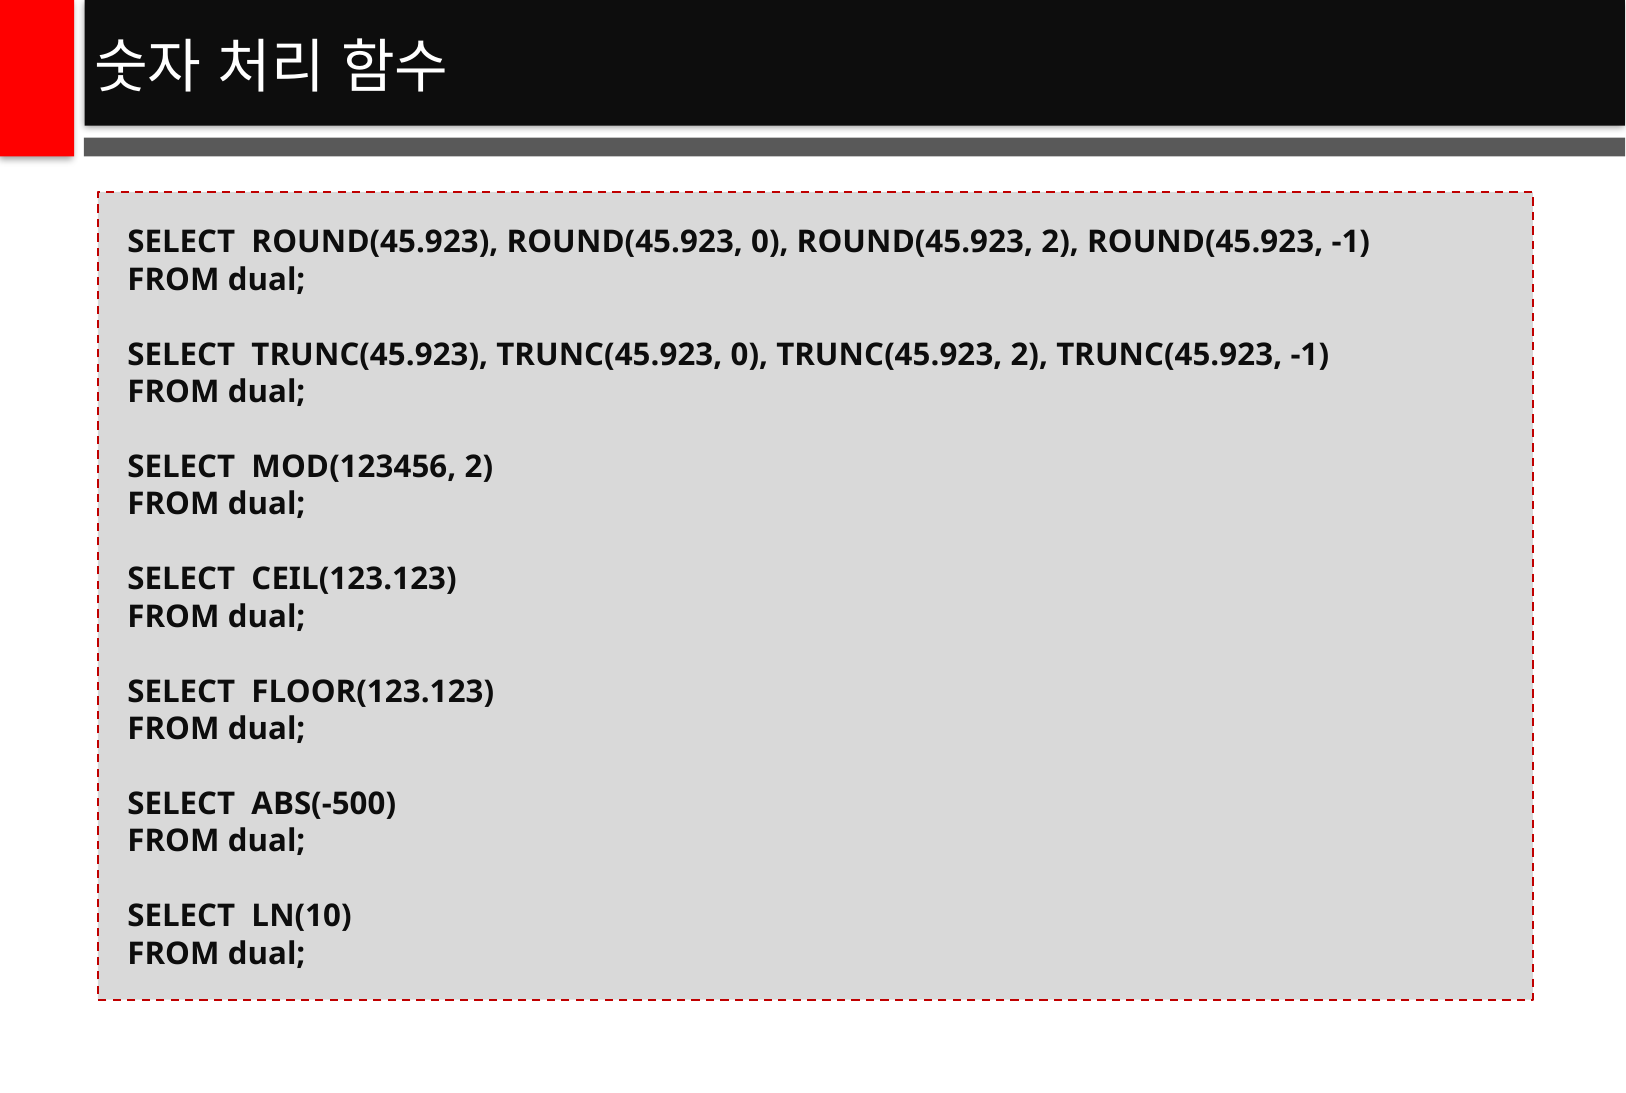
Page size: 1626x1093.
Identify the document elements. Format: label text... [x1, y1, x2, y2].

text_box SELECT ROUND(45.923), ROUND(45.923, 0), ROUND(45.923, 2), ROUND(45.923, -1) FROM dual; SELECT TRUNC(45.923), TRUNC(45.923, 0), TRUNC(45.923, 2), TRUNC(45.923, -1) FROM dual; SELECT MOD(123456, 2) FROM dual; SELECT CEIL(123.123) FROM dual; SELECT FLOOR(123.123) FROM dual; SELECT ABS(-500) FROM dual; SELECT LN(10) FROM dual; [97, 191, 1533, 1000]
title 숫자 처리 함수 [79, 3, 1625, 126]
